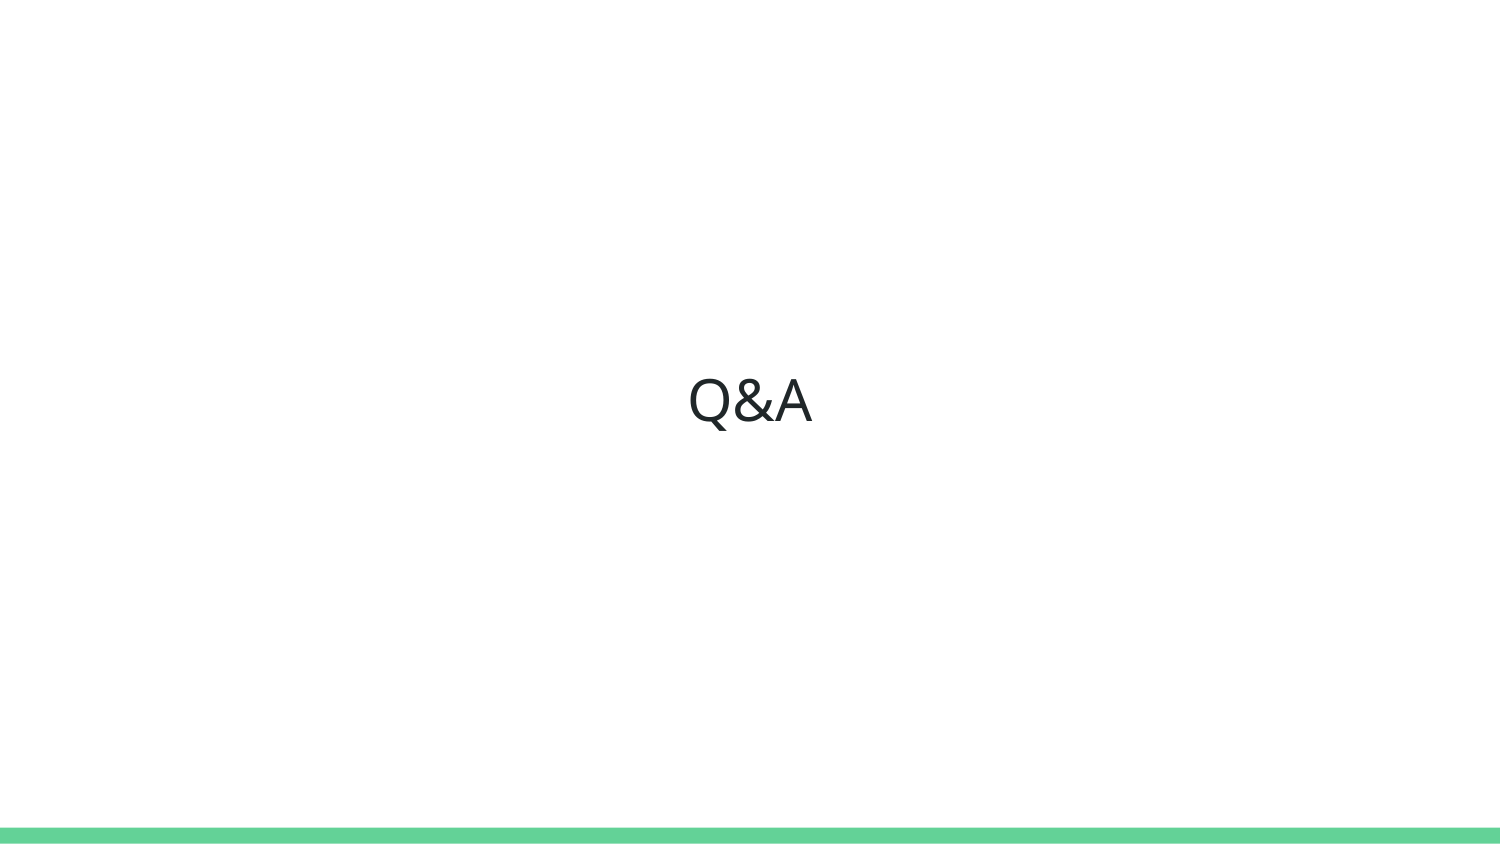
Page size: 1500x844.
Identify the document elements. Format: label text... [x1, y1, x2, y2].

title Q&A [51, 348, 1449, 442]
